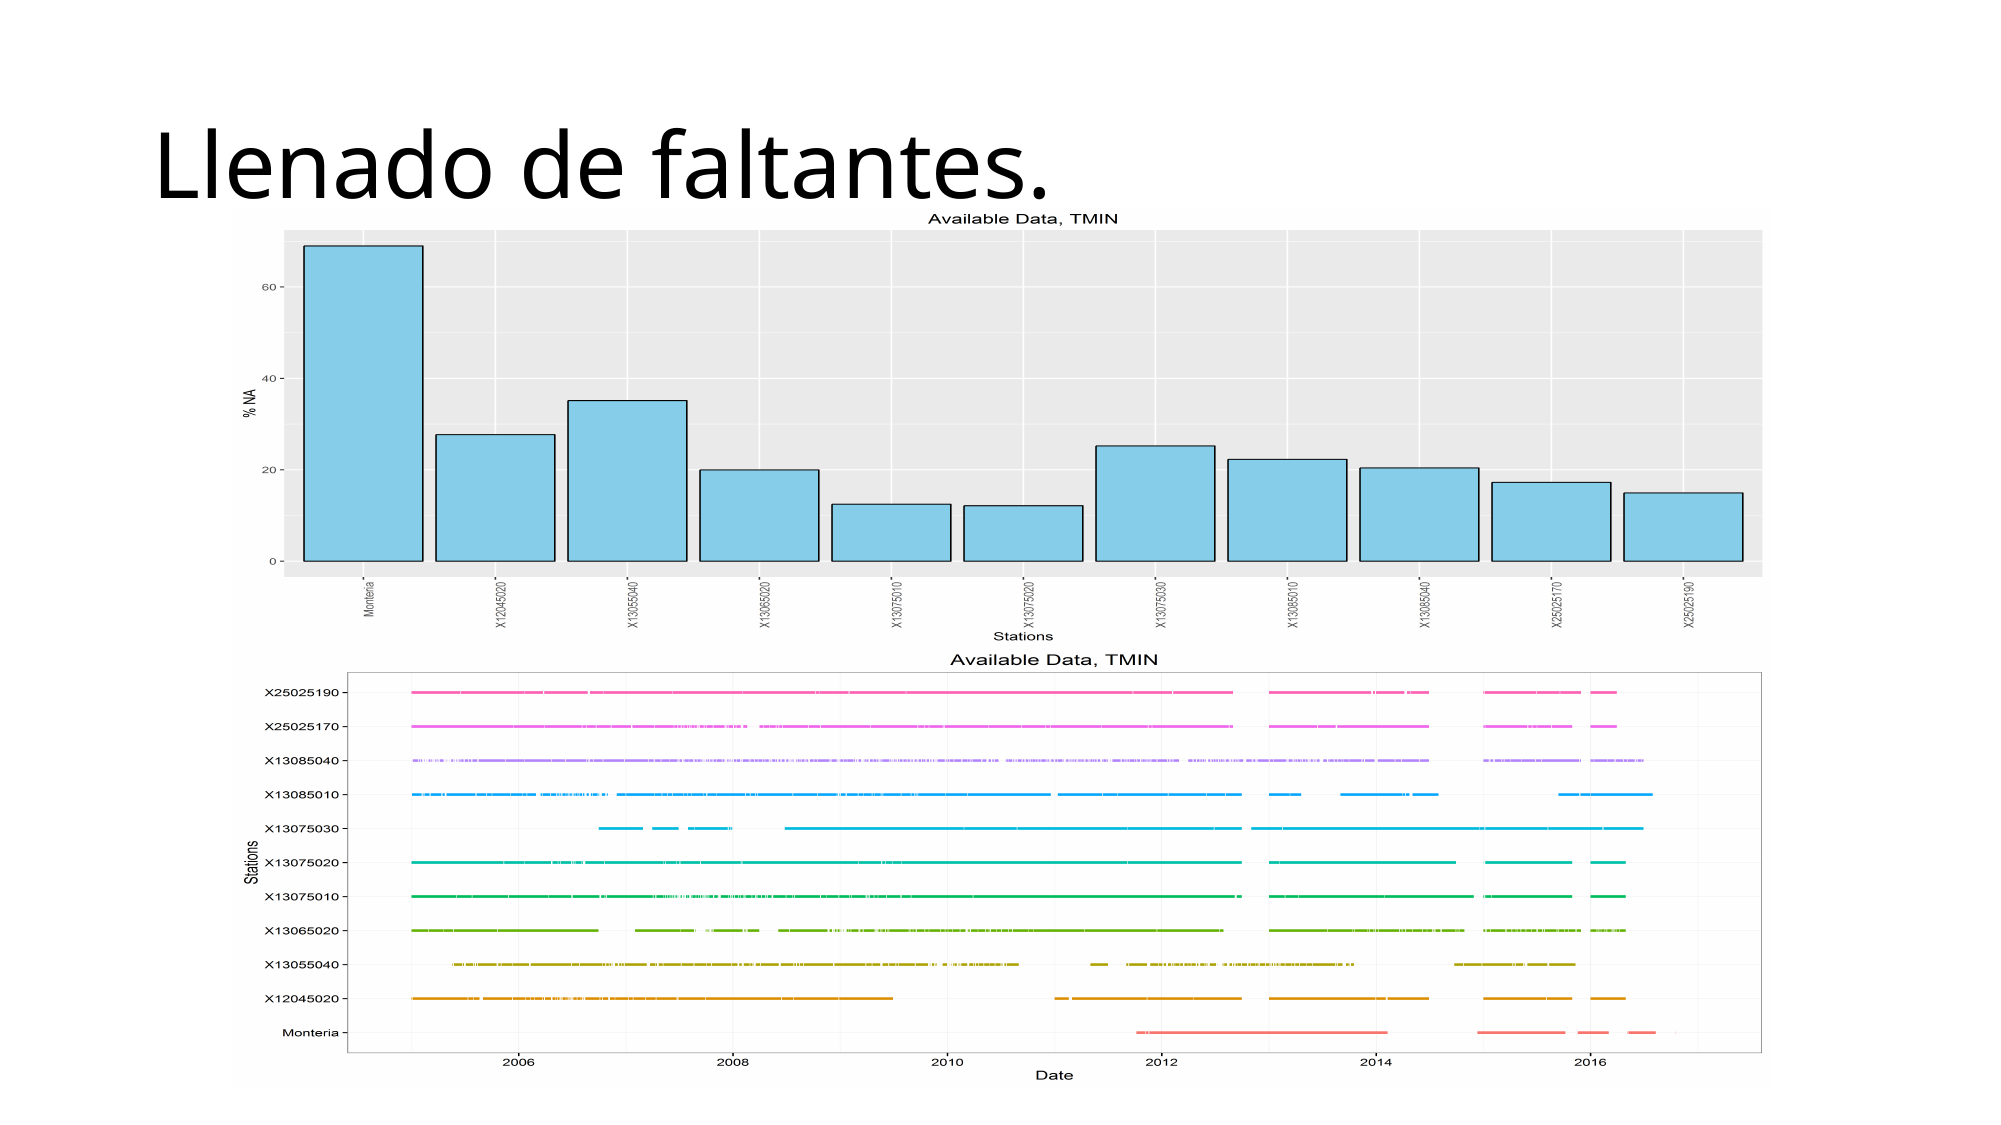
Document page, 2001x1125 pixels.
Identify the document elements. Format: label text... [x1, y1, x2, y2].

title Llenado de faltantes. [137, 59, 1863, 278]
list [231, 208, 1771, 1088]
